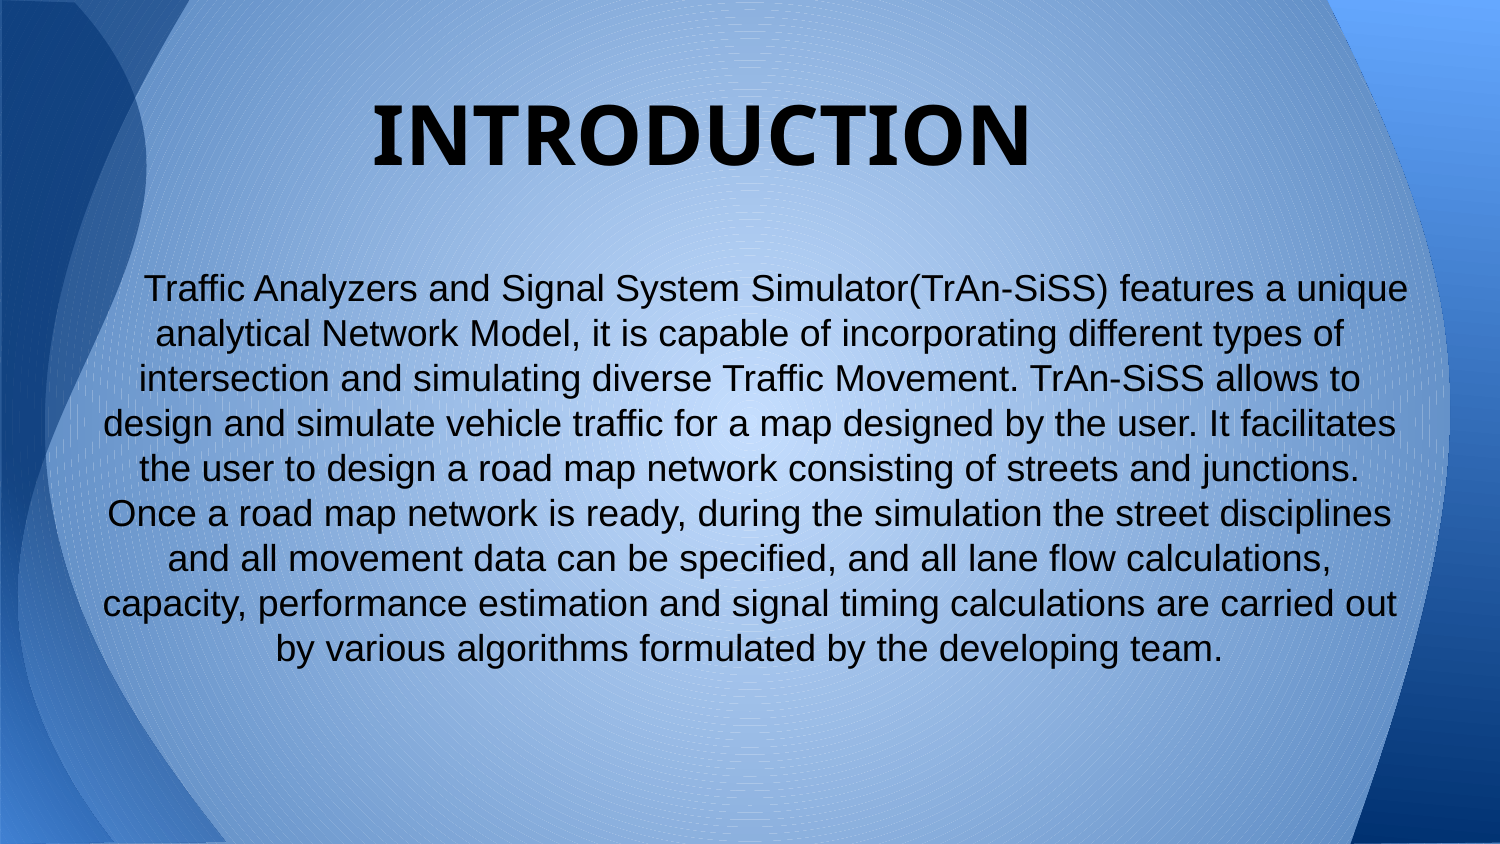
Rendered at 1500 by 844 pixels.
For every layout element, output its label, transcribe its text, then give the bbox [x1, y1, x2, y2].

list Traffic Analyzers and Signal System Simulator(TrAn-SiSS) features a unique analytical Network Model, it is capable of incorporating different types of intersection and simulating diverse Traffic Movement. TrAn-SiSS allows to design and simulate vehicle traffic for a map designed by the user. It facilitates the user to design a road map network consisting of streets and junctions. Once a road map network is ready, during the simulation the street disciplines and all movement data can be specified, and all lane flow calculations, capacity, performance estimation and signal timing calculations are carried out by various algorithms formulated by the developing team. [75, 204, 1425, 800]
title INTRODUCTION [75, 33, 1425, 197]
